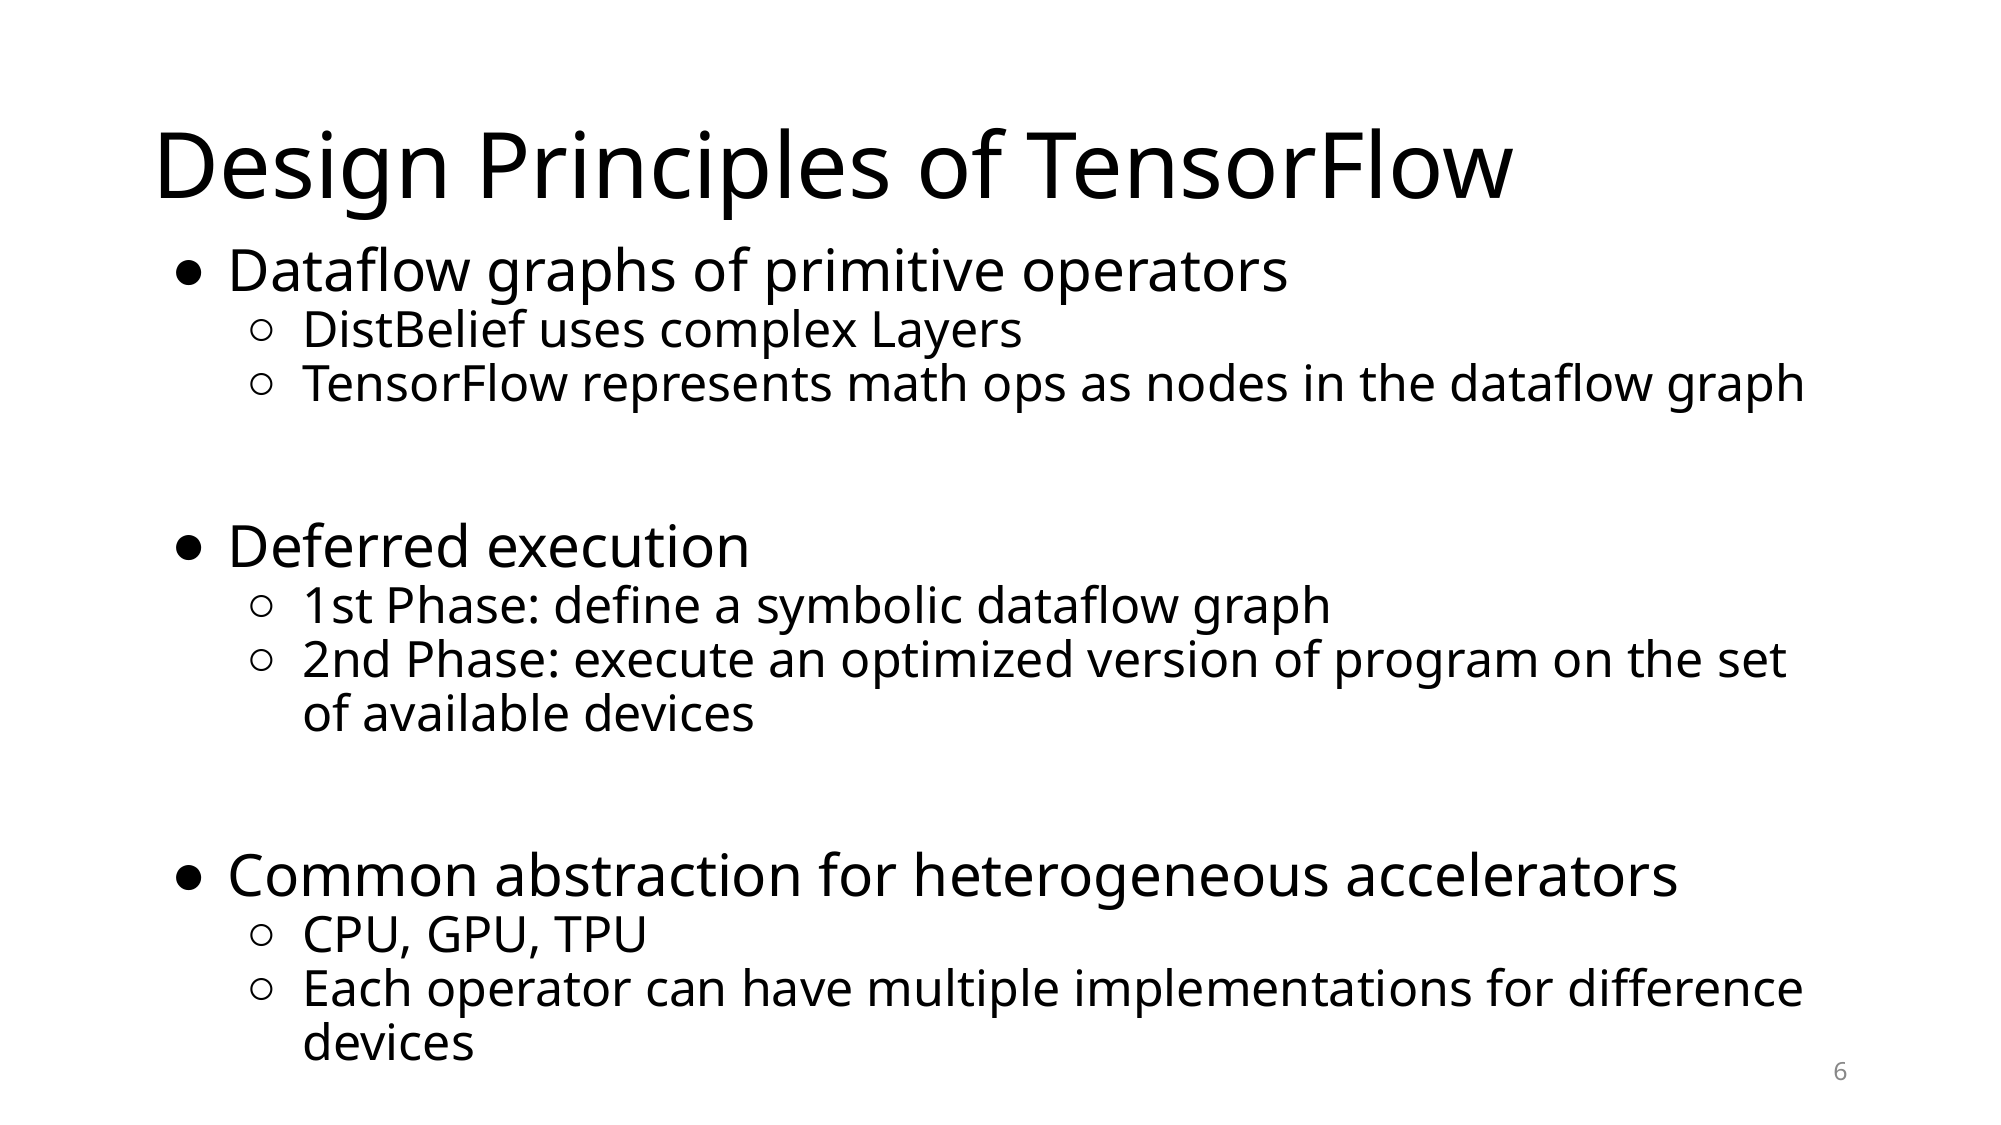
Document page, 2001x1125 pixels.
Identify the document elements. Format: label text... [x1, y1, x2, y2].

list Dataflow graphs of primitive operators DistBelief uses complex Layers TensorFlow represents math ops as nodes in the dataflow graph Deferred execution 1st Phase: define a symbolic dataflow graph 2nd Phase: execute an optimized version of program on the set of available devices Common abstraction for heterogeneous accelerators CPU, GPU, TPU Each operator can have multiple implementations for difference devices [137, 299, 1863, 1014]
slide_number ‹#› [1412, 1042, 1863, 1103]
title Design Principles of TensorFlow [137, 59, 1863, 278]
